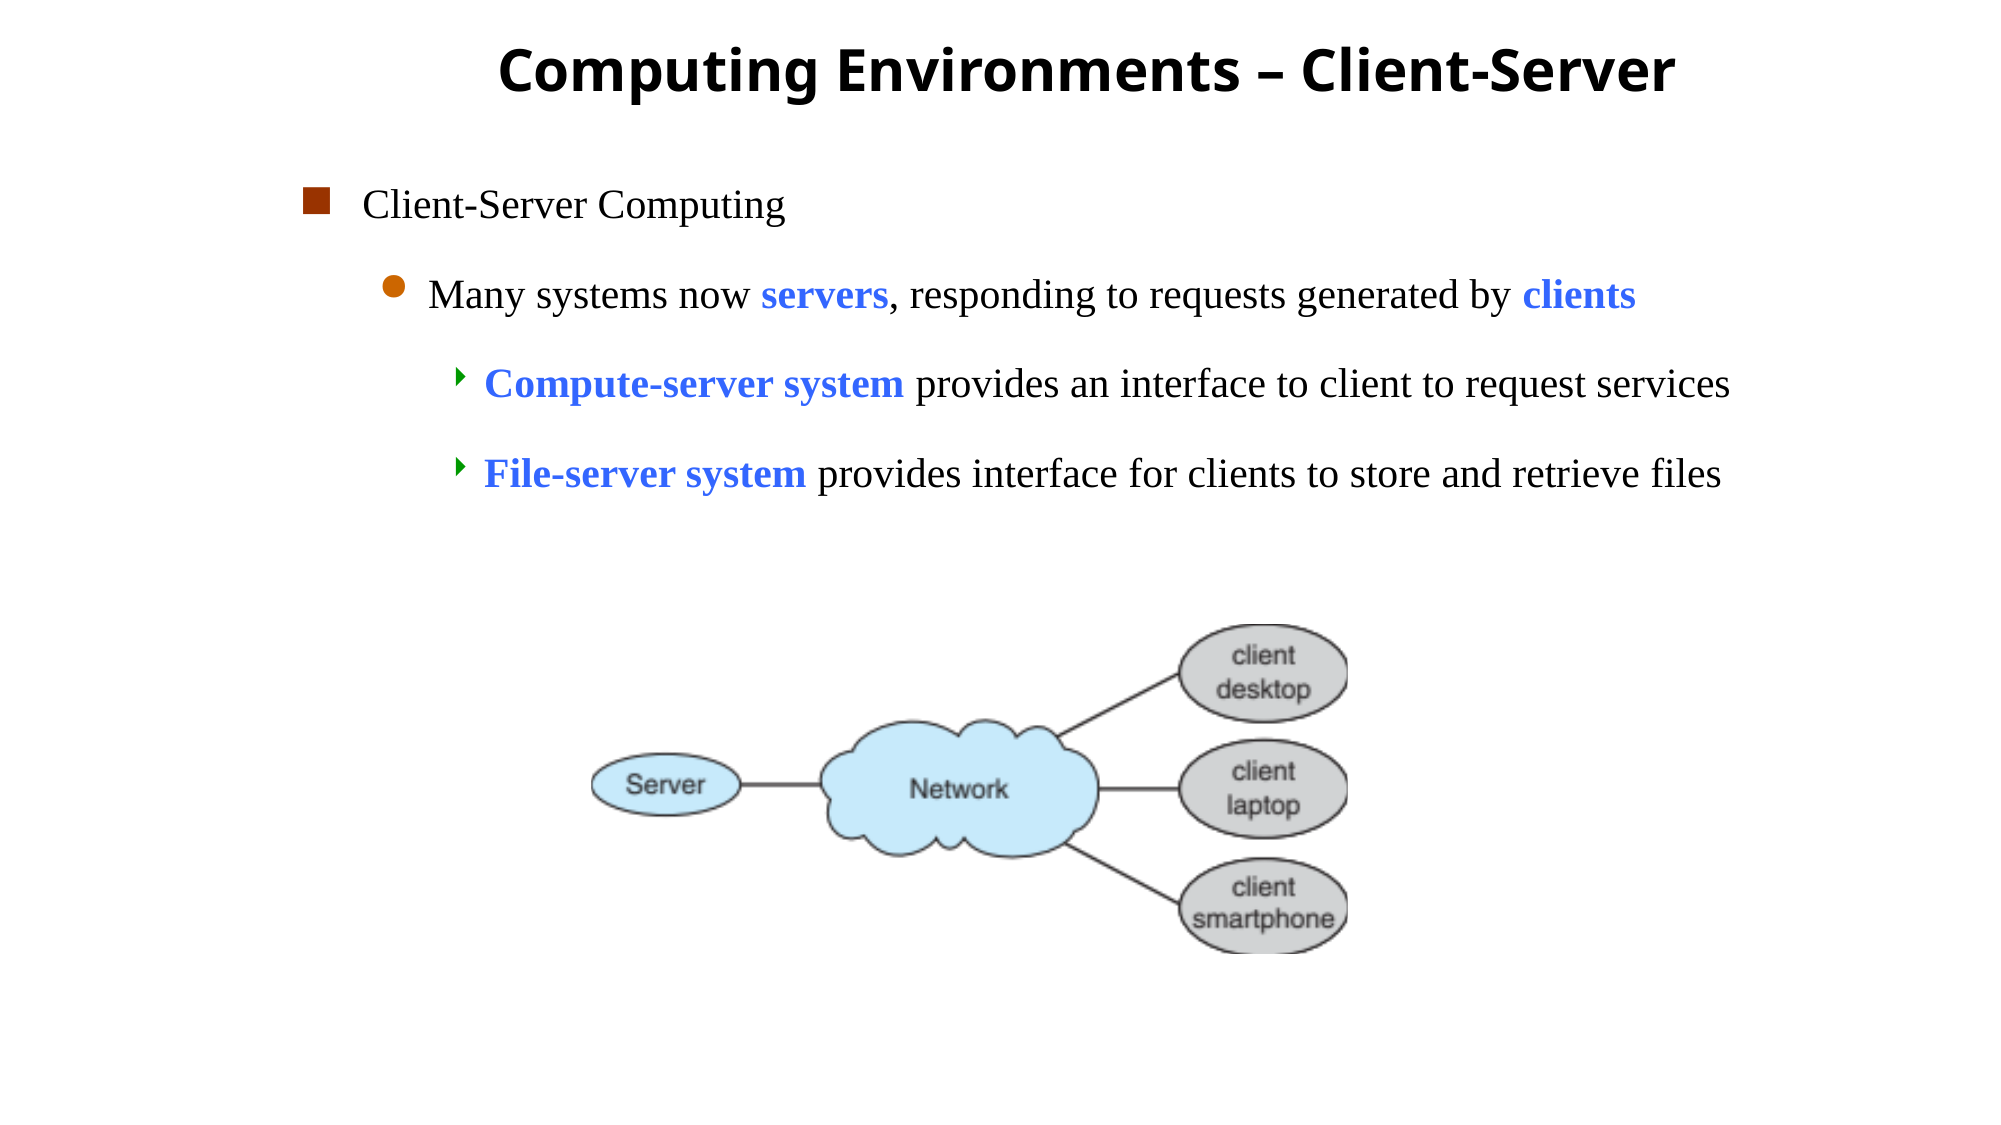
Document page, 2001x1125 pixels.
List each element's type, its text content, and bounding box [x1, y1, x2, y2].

text_box Client-Server Computing Many systems now servers, responding to requests generated by clients Compute-server system provides an interface to client to request services File-server system provides interface for clients to store and retrieve files [291, 144, 1750, 912]
picture [590, 623, 1349, 954]
title Computing Environments – Client-Server [462, 24, 1712, 120]
